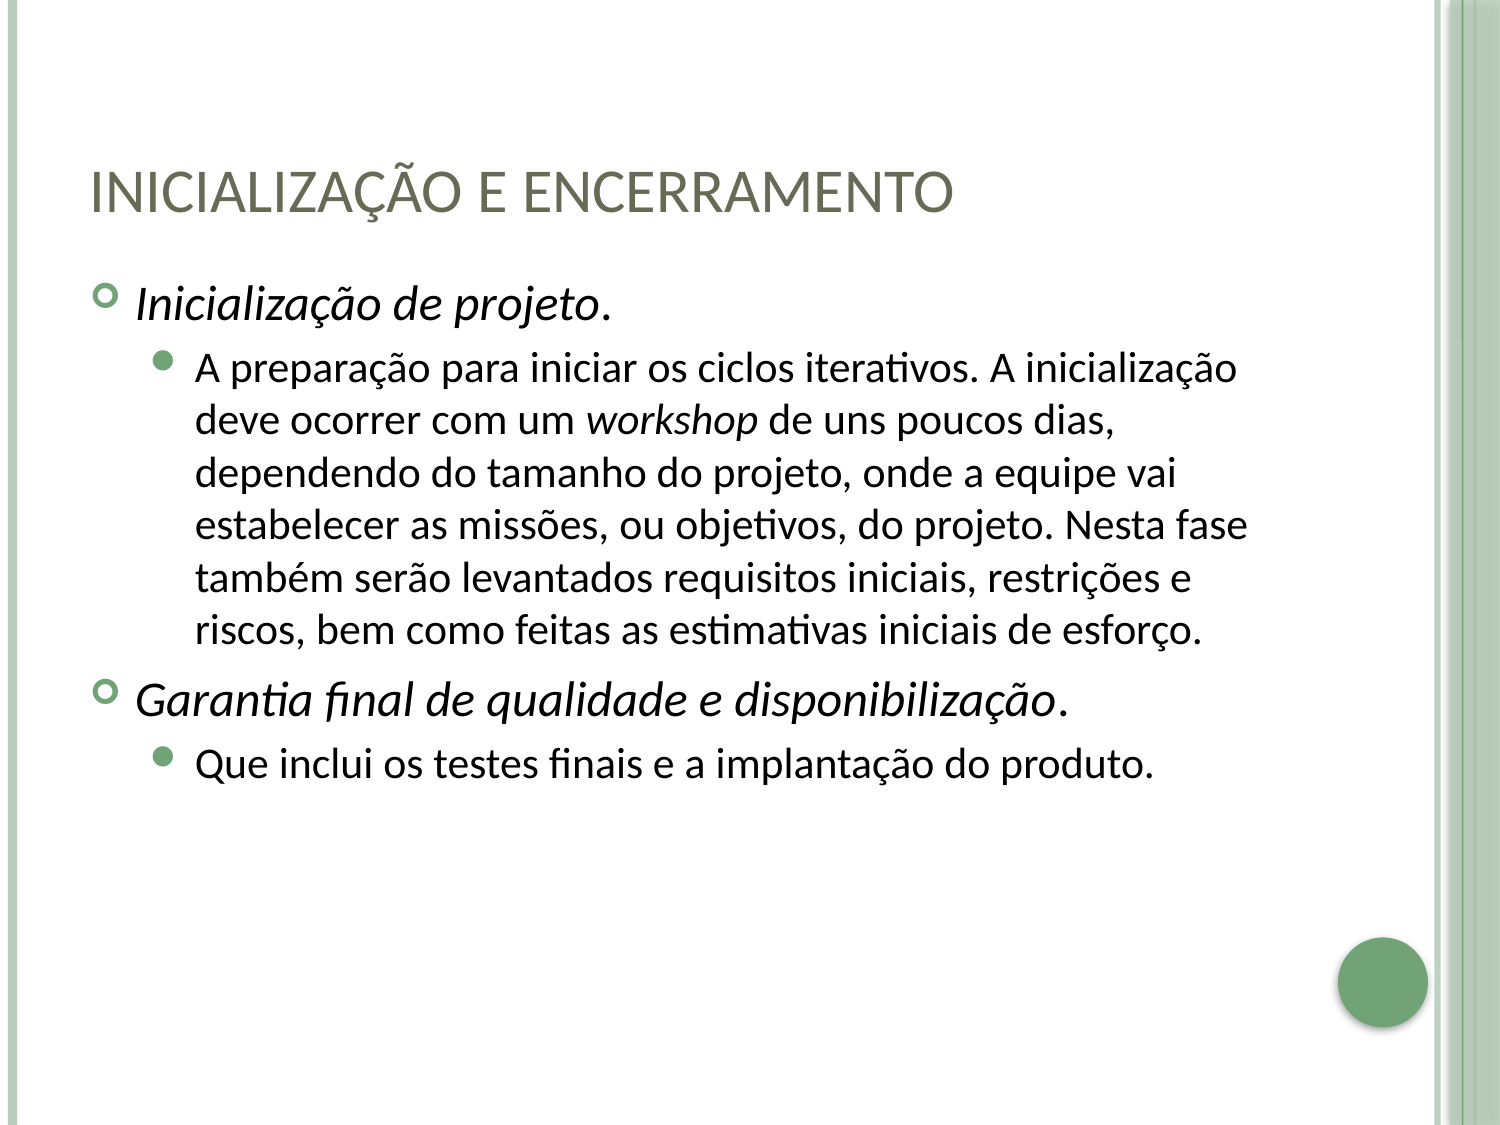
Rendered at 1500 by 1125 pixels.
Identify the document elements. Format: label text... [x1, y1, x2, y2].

title Inicialização e encerramento [75, 45, 1300, 233]
list Inicialização de projeto. A preparação para iniciar os ciclos iterativos. A inicialização deve ocorrer com um workshop de uns poucos dias, dependendo do tamanho do projeto, onde a equipe vai estabelecer as missões, ou objetivos, do projeto. Nesta fase também serão levantados requisitos iniciais, restrições e riscos, bem como feitas as estimativas iniciais de esforço. Garantia final de qualidade e disponibilização. Que inclui os testes finais e a implantação do produto. [75, 262, 1300, 1062]
